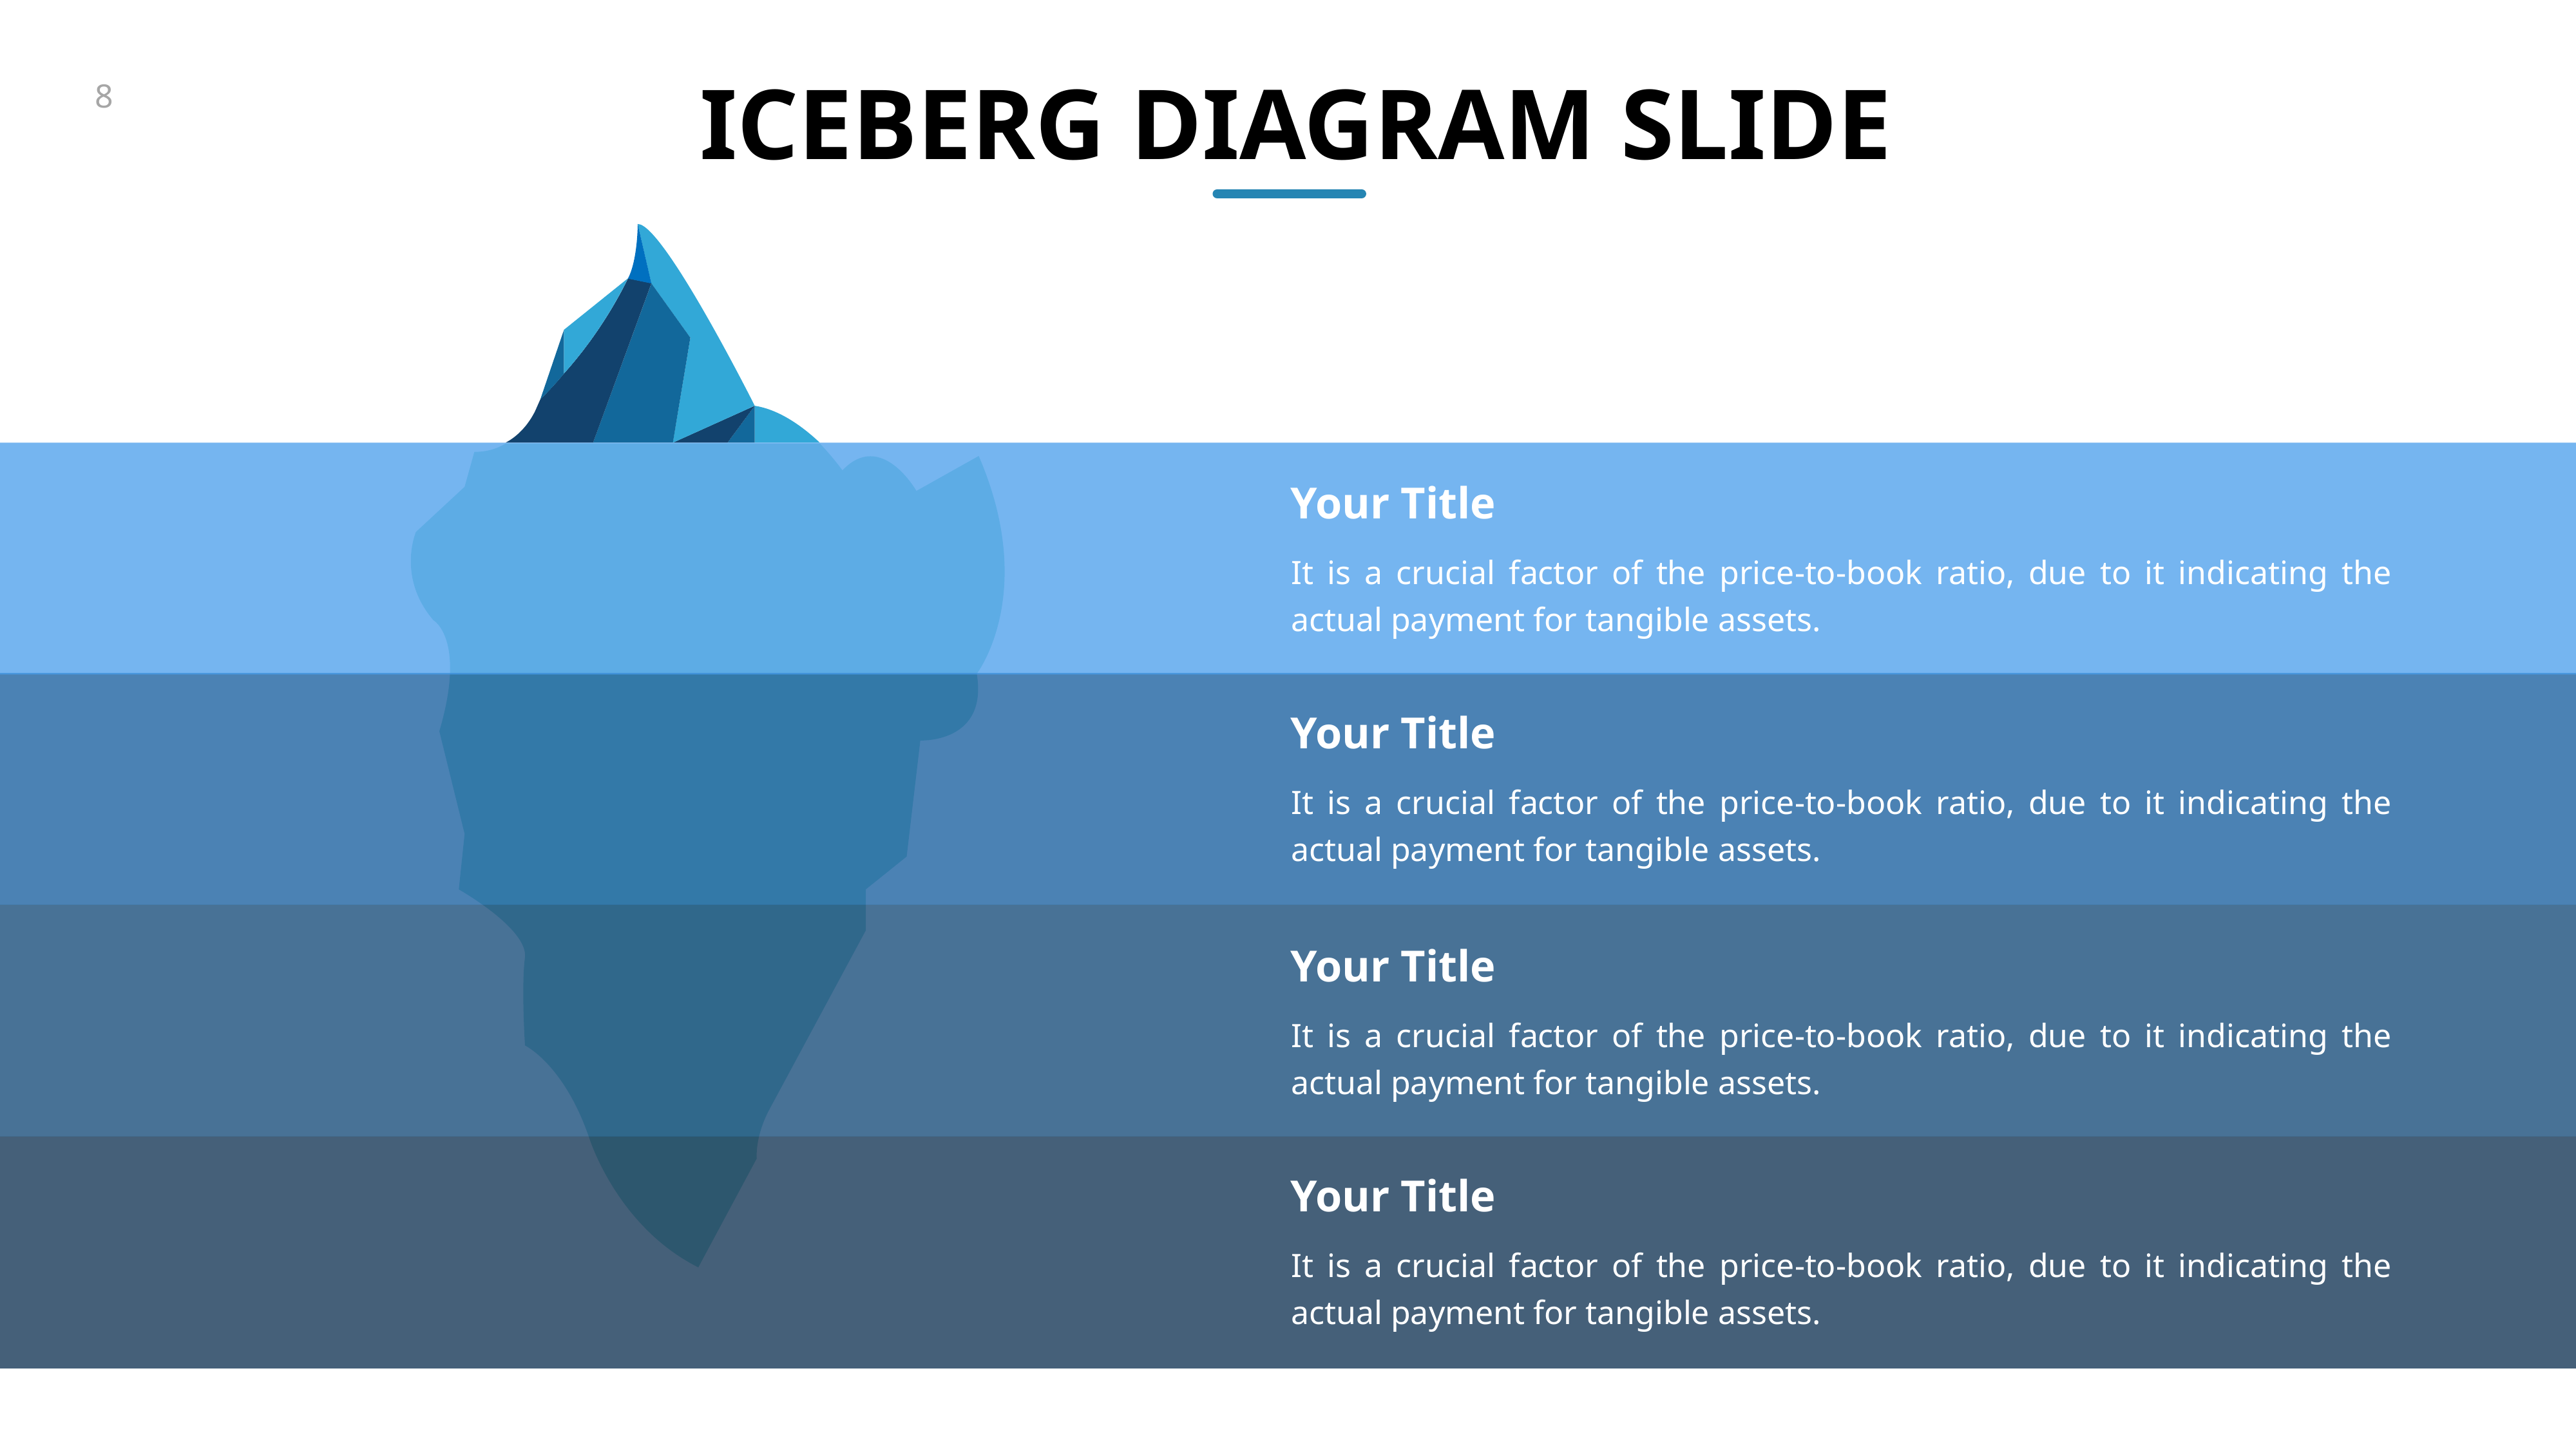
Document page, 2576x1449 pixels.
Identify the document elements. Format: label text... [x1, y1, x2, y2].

text_box Your Title [1281, 471, 1506, 532]
text_box ICEBERG DIAGRAM SLIDE [690, 62, 1893, 179]
text_box Your Title [1281, 1164, 1506, 1225]
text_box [505, 223, 820, 443]
text_box [934, 547, 2399, 673]
text_box It is a crucial factor of the price-to-book ratio, due to it indicating the actual payment for tangible assets. [1268, 1225, 2416, 1343]
text_box [0, 442, 2576, 675]
text_box It is a crucial factor of the price-to-book ratio, due to it indicating the actual payment for tangible assets. [1268, 532, 2416, 650]
text_box [0, 905, 2576, 1136]
text_box It is a crucial factor of the price-to-book ratio, due to it indicating the actual payment for tangible assets. [1268, 762, 2416, 880]
text_box It is a crucial factor of the price-to-book ratio, due to it indicating the actual payment for tangible assets. [1268, 995, 2416, 1113]
text_box [0, 1136, 2576, 1369]
text_box Your Title [1281, 701, 1506, 762]
text_box Your Title [1281, 934, 1506, 995]
text_box [0, 675, 2576, 905]
